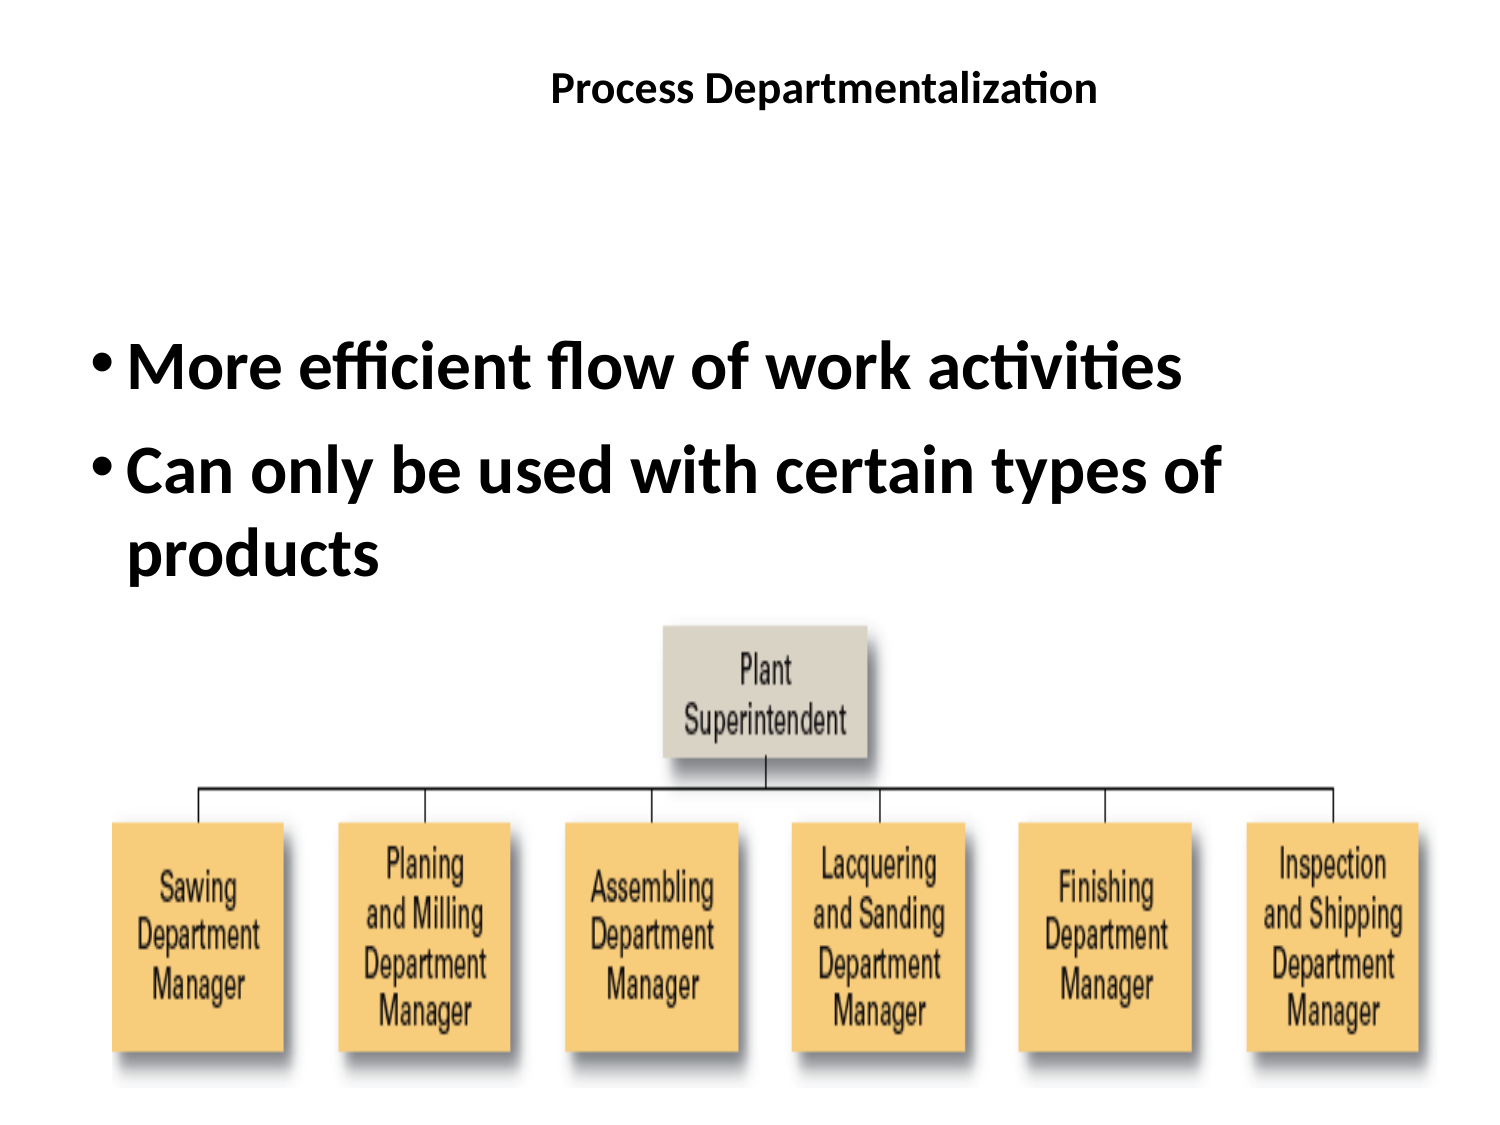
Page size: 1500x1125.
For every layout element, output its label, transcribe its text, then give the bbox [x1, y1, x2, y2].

title Process Departmentalization [150, 50, 1500, 121]
picture [112, 612, 1438, 1088]
list More efficient flow of work activities Can only be used with certain types of products [75, 312, 1425, 600]
